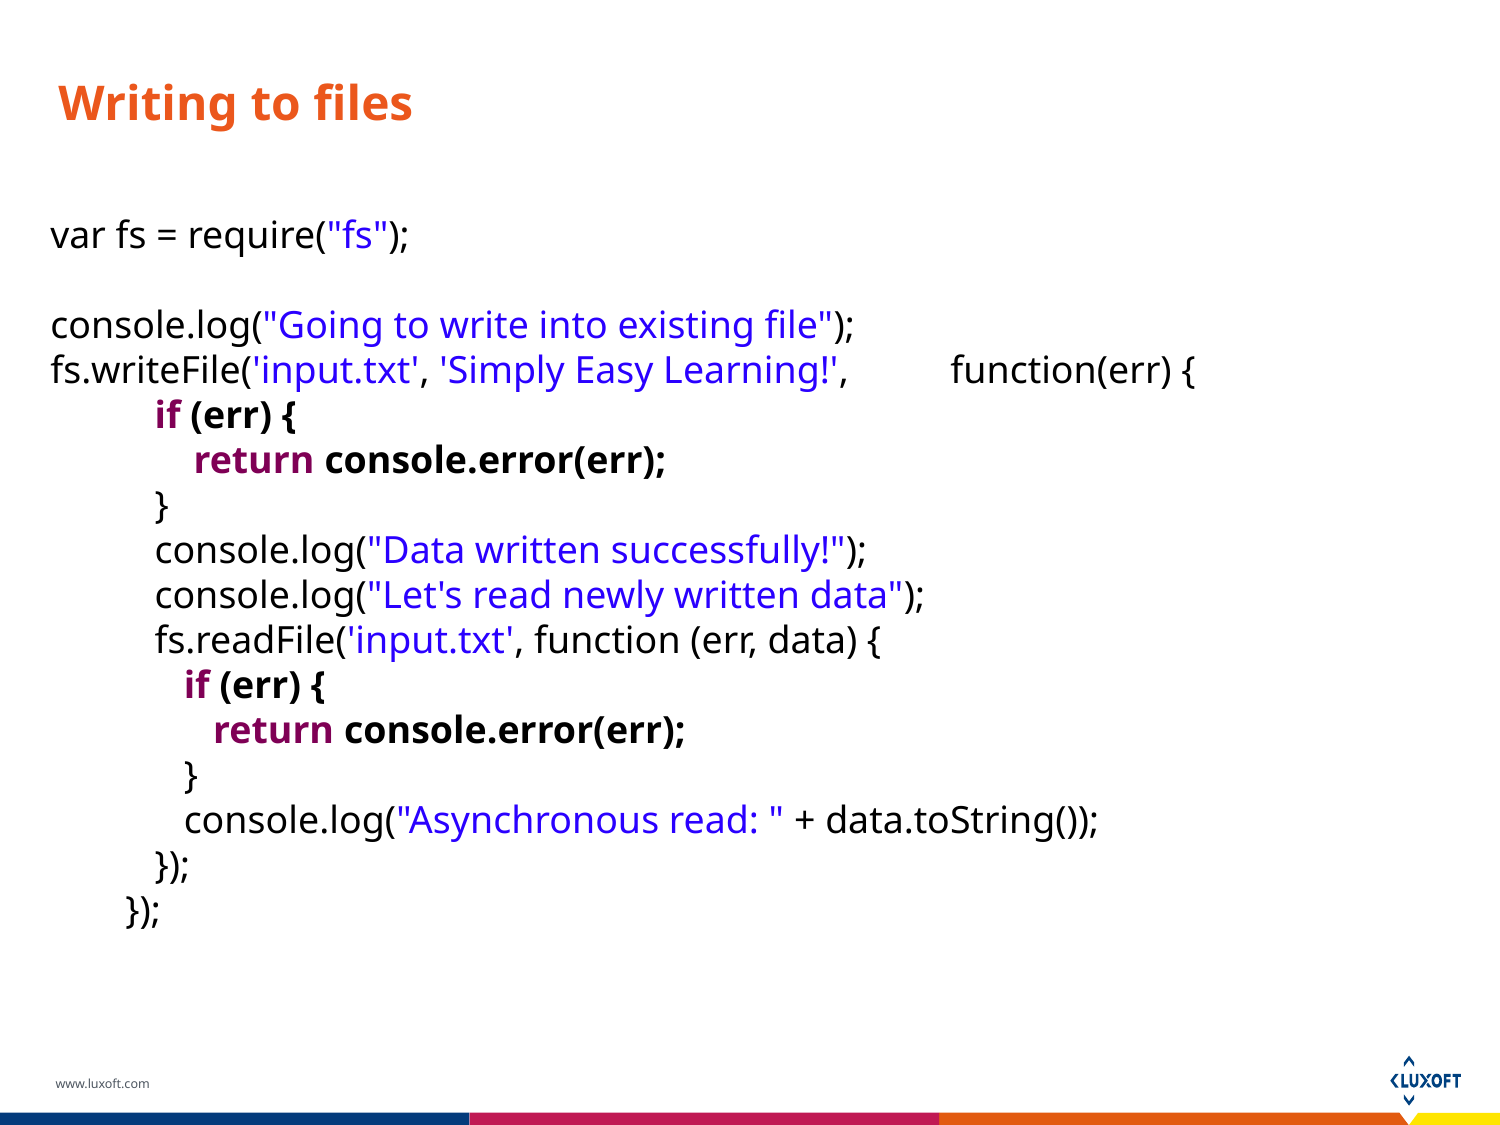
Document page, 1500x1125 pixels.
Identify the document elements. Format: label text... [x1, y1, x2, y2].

title Writing to files [47, 59, 1457, 143]
text_box var fs = require("fs"); console.log("Going to write into existing file"); fs.writeFile('input.txt', 'Simply Easy Learning!', function(err) { if (err) { return console.error(err); } console.log("Data written successfully!"); console.log("Let's read newly written data"); fs.readFile('input.txt', function (err, data) { if (err) { return console.error(err); } console.log("Asynchronous read: " + data.toString()); }); }); [35, 203, 1475, 939]
